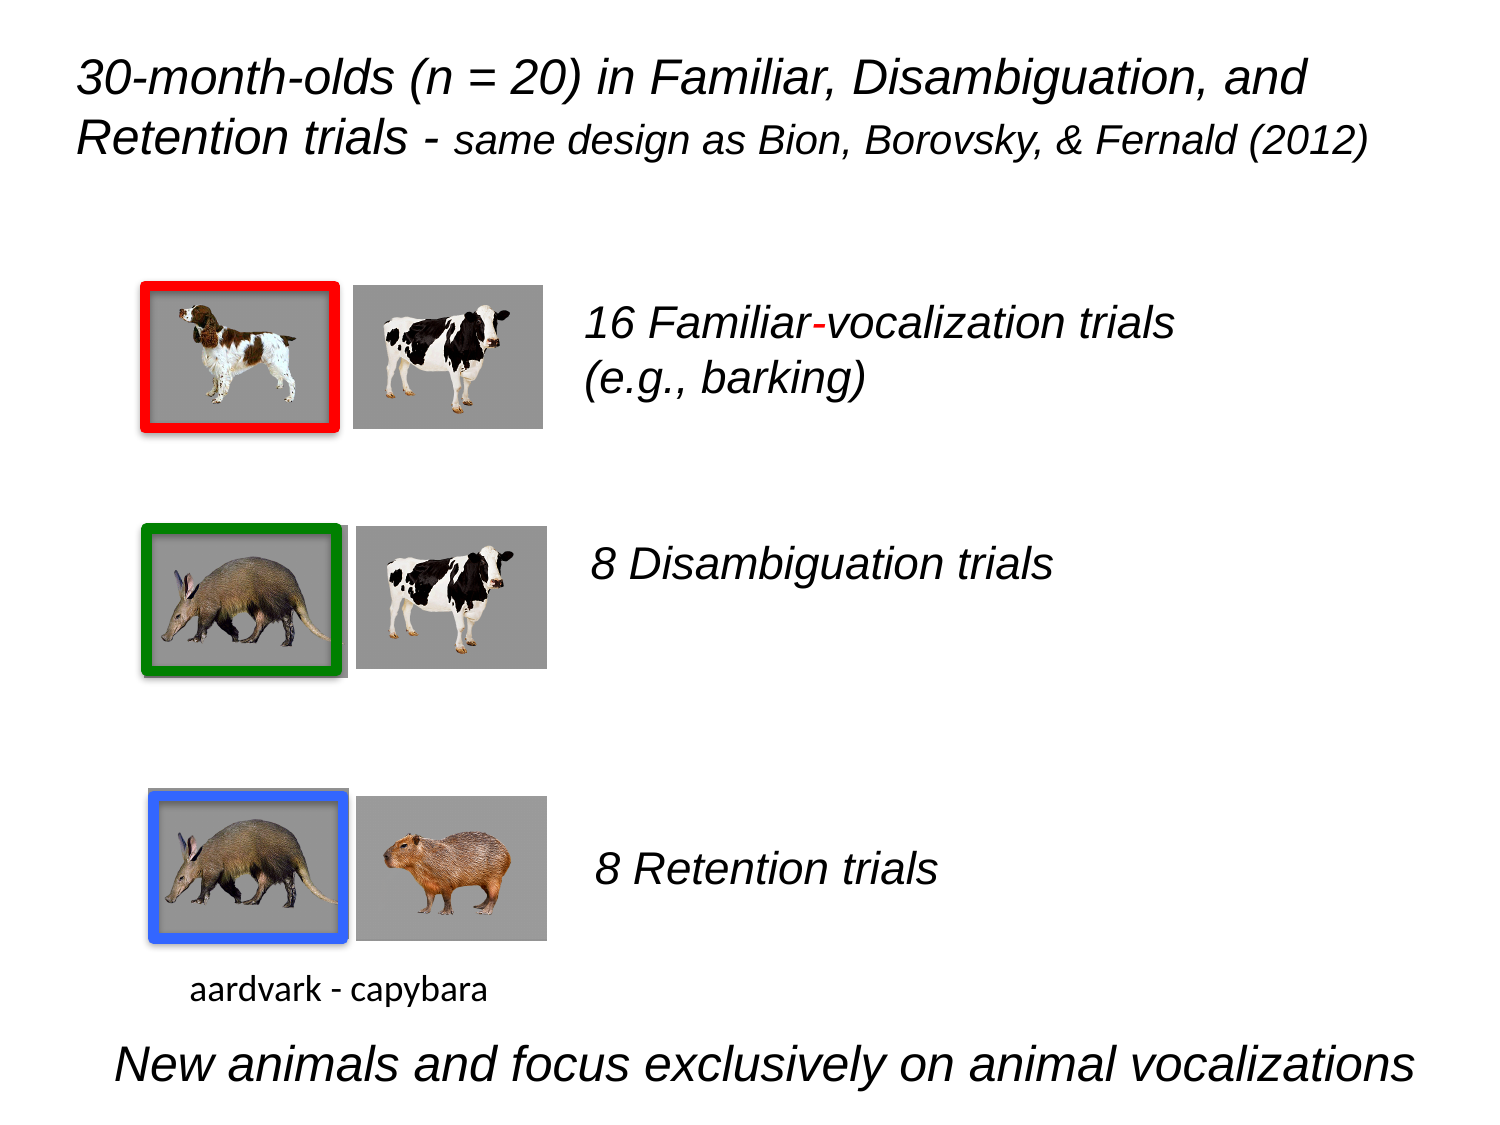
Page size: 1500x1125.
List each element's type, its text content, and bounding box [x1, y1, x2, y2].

picture [144, 525, 348, 678]
picture [356, 526, 547, 670]
text_box New animals and focus exclusively on animal vocalizations [99, 1024, 1442, 1100]
text_box 16 Familiar-vocalization trials (e.g., barking) [569, 285, 1280, 411]
text_box 8 Disambiguation trials [575, 526, 1219, 597]
text_box 8 Retention trials [579, 831, 1219, 902]
text_box aardvark - capybara [174, 956, 512, 1017]
picture [352, 285, 544, 429]
picture [356, 795, 547, 941]
picture [148, 788, 349, 939]
picture [144, 285, 335, 429]
text_box 30-month-olds (n = 20) in Familiar, Disambiguation, and Retention trials - same design as Bion, Borovsky, & Fernald (2012) [61, 37, 1404, 172]
